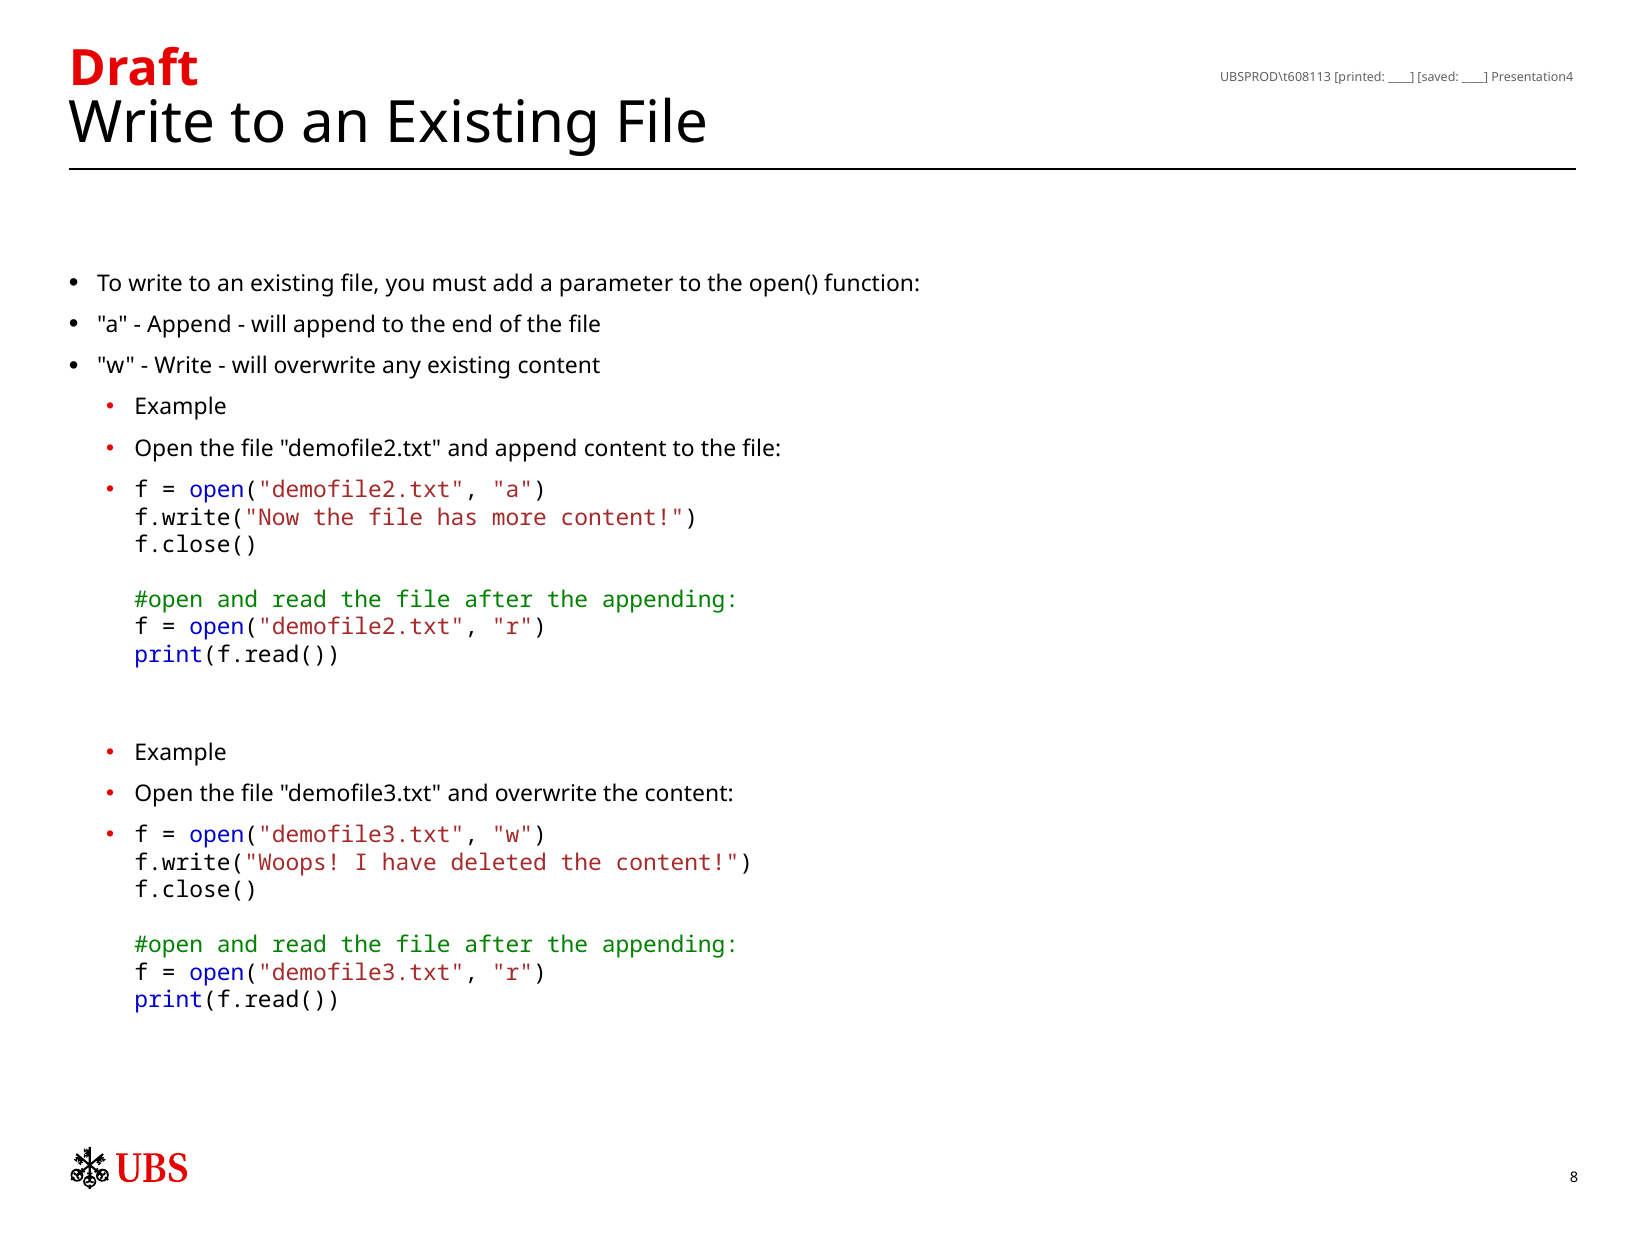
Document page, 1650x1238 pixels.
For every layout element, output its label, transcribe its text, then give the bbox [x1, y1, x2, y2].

list To write to an existing file, you must add a parameter to the open() function: "a" - Append - will append to the end of the file "w" - Write - will overwrite any existing content Example Open the file "demofile2.txt" and append content to the file: f = open("demofile2.txt", "a") f.write("Now the file has more content!") f.close() #open and read the file after the appending: f = open("demofile2.txt", "r") print(f.read()) Example Open the file "demofile3.txt" and overwrite the content: f = open("demofile3.txt", "w") f.write("Woops! I have deleted the content!") f.close() #open and read the file after the appending: f = open("demofile3.txt", "r") print(f.read()) [68, 268, 1577, 1055]
title Write to an Existing File [68, 0, 1577, 155]
